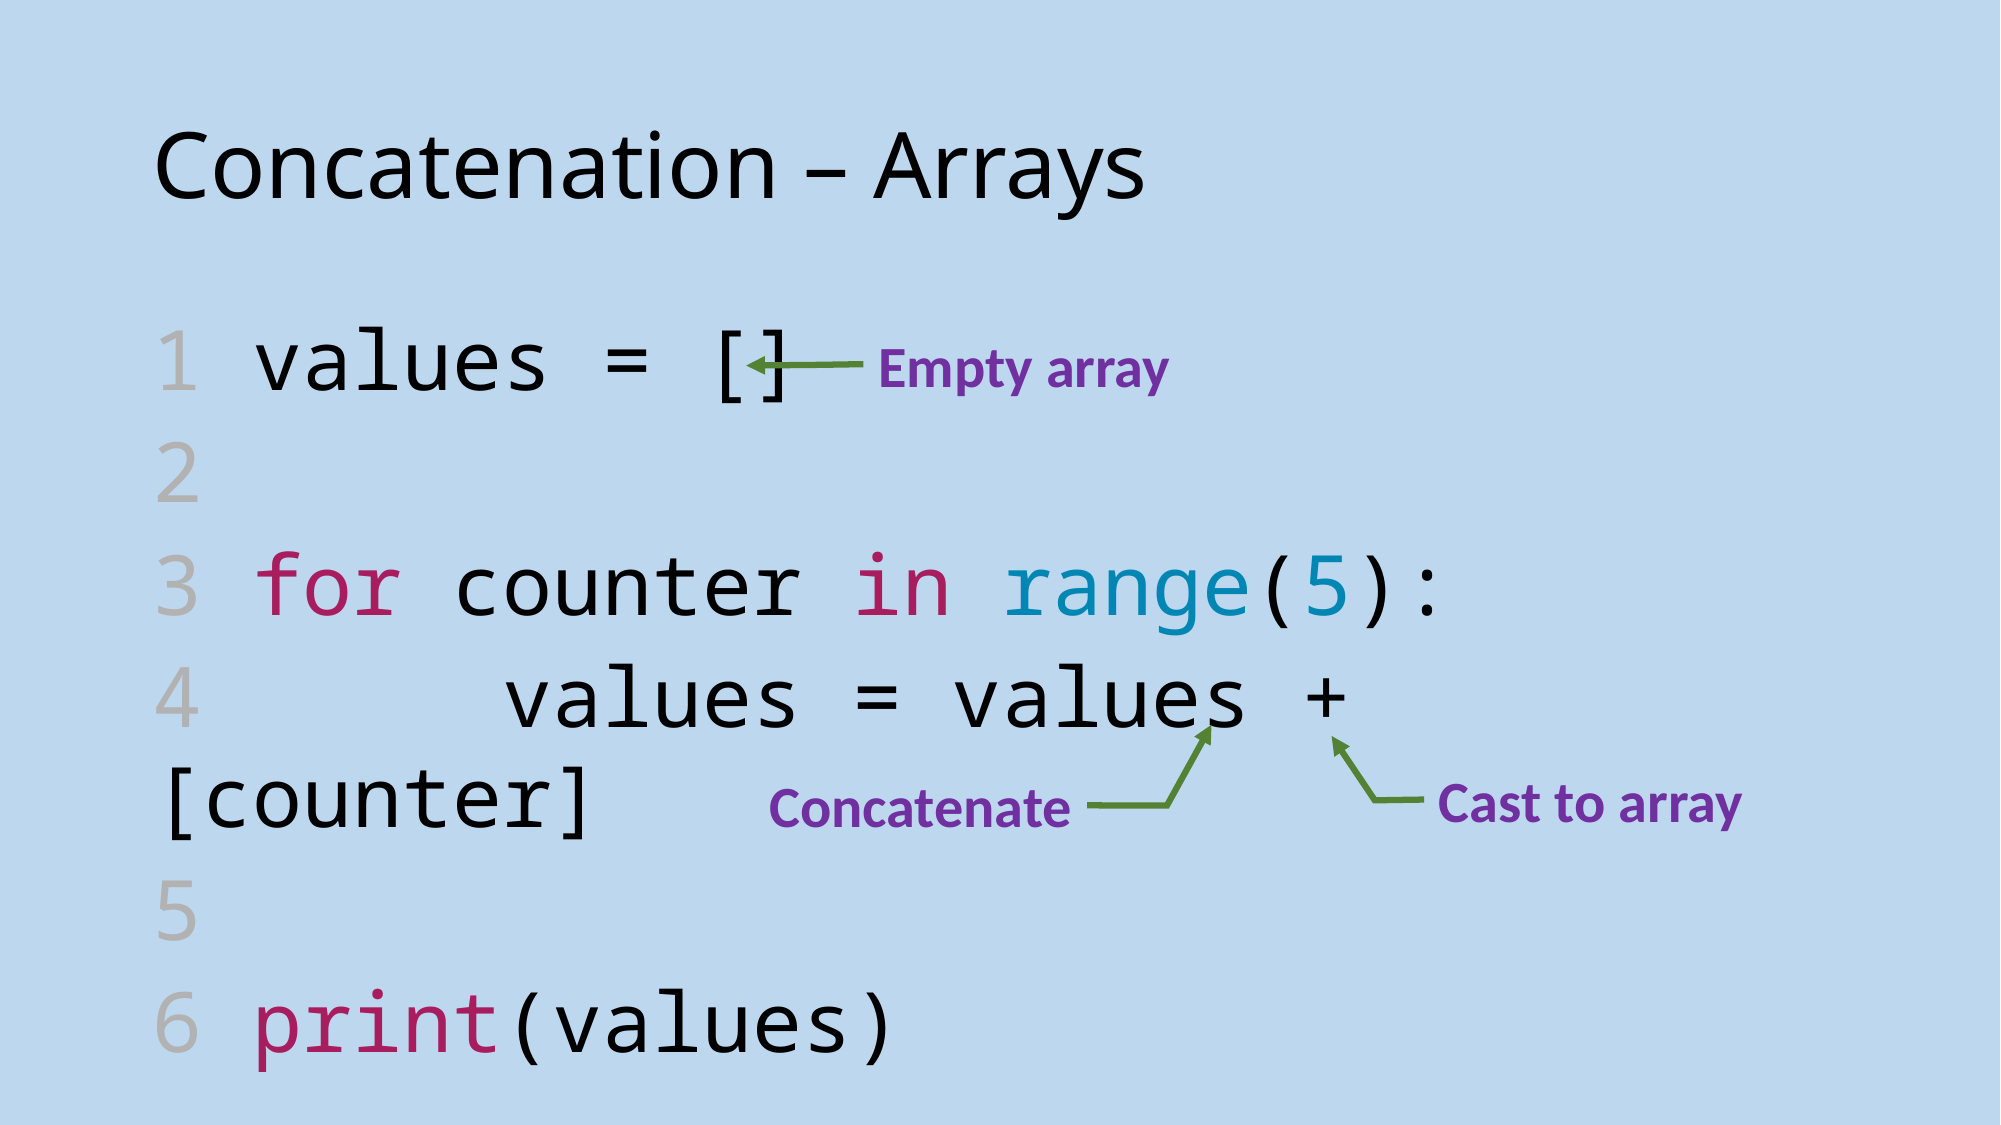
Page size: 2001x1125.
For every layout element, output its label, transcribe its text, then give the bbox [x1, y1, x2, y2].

text_box Cast to array [1331, 736, 1765, 835]
text_box Concatenate [747, 724, 1212, 840]
title Concatenation – Arrays [137, 59, 1863, 278]
text_box Empty array [746, 327, 1203, 401]
list 1 values = [] 2 3 for counter in range(5): 4 values = values + [counter] 5 6 print(values) [137, 299, 1863, 1014]
